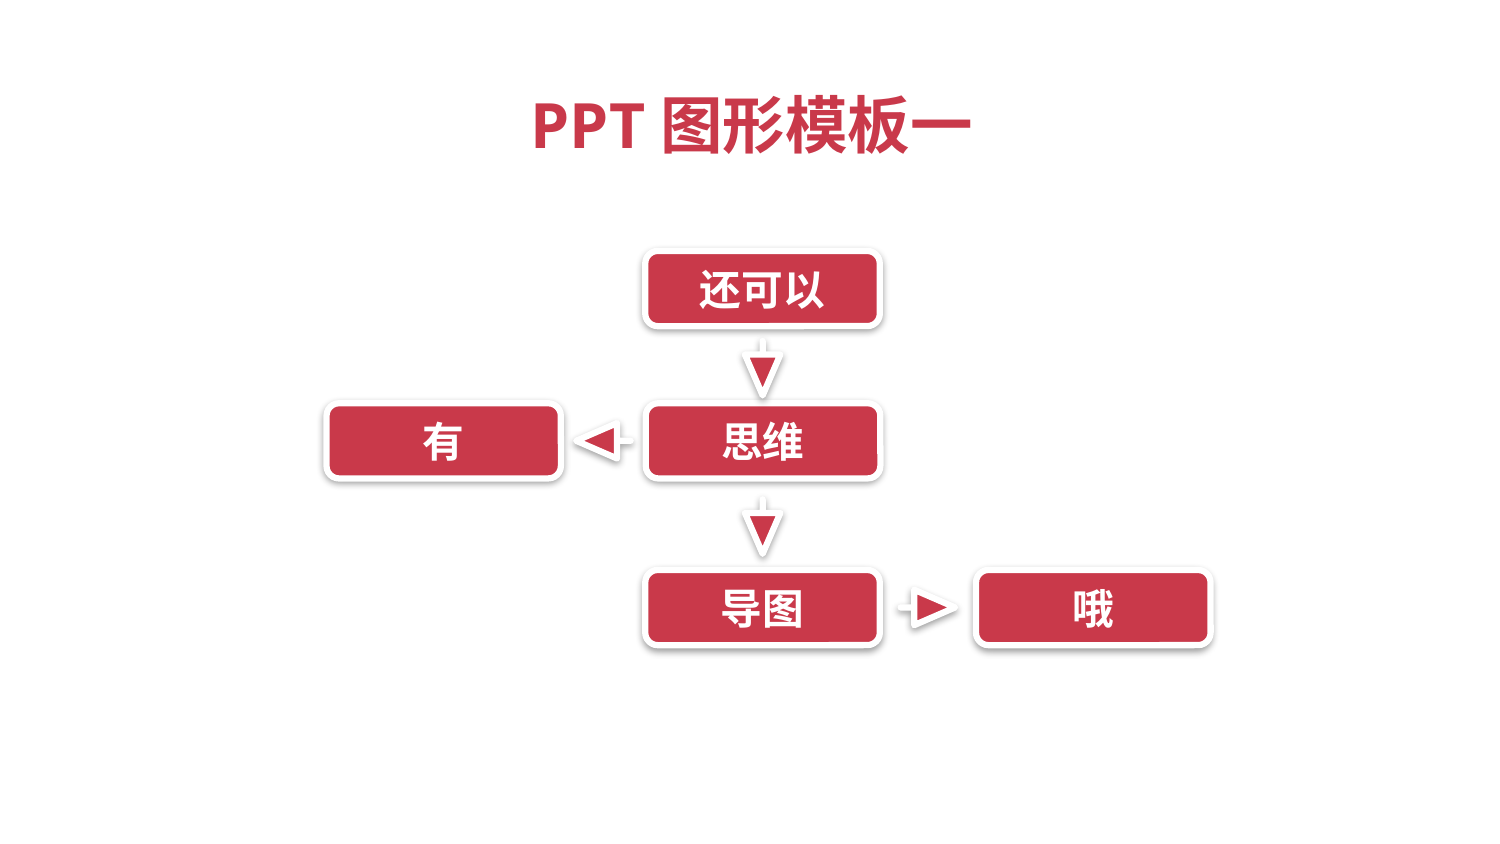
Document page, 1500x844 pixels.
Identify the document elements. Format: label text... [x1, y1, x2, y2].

text_box [576, 423, 631, 459]
text_box 哦 [976, 569, 1211, 646]
text_box PPT图形模板一 [76, 78, 1427, 174]
text_box 还可以 [645, 250, 880, 327]
text_box [900, 589, 956, 626]
text_box [744, 499, 781, 554]
text_box 思维 [645, 403, 881, 479]
text_box [744, 340, 781, 396]
text_box 有 [326, 403, 561, 479]
text_box 导图 [645, 569, 880, 646]
